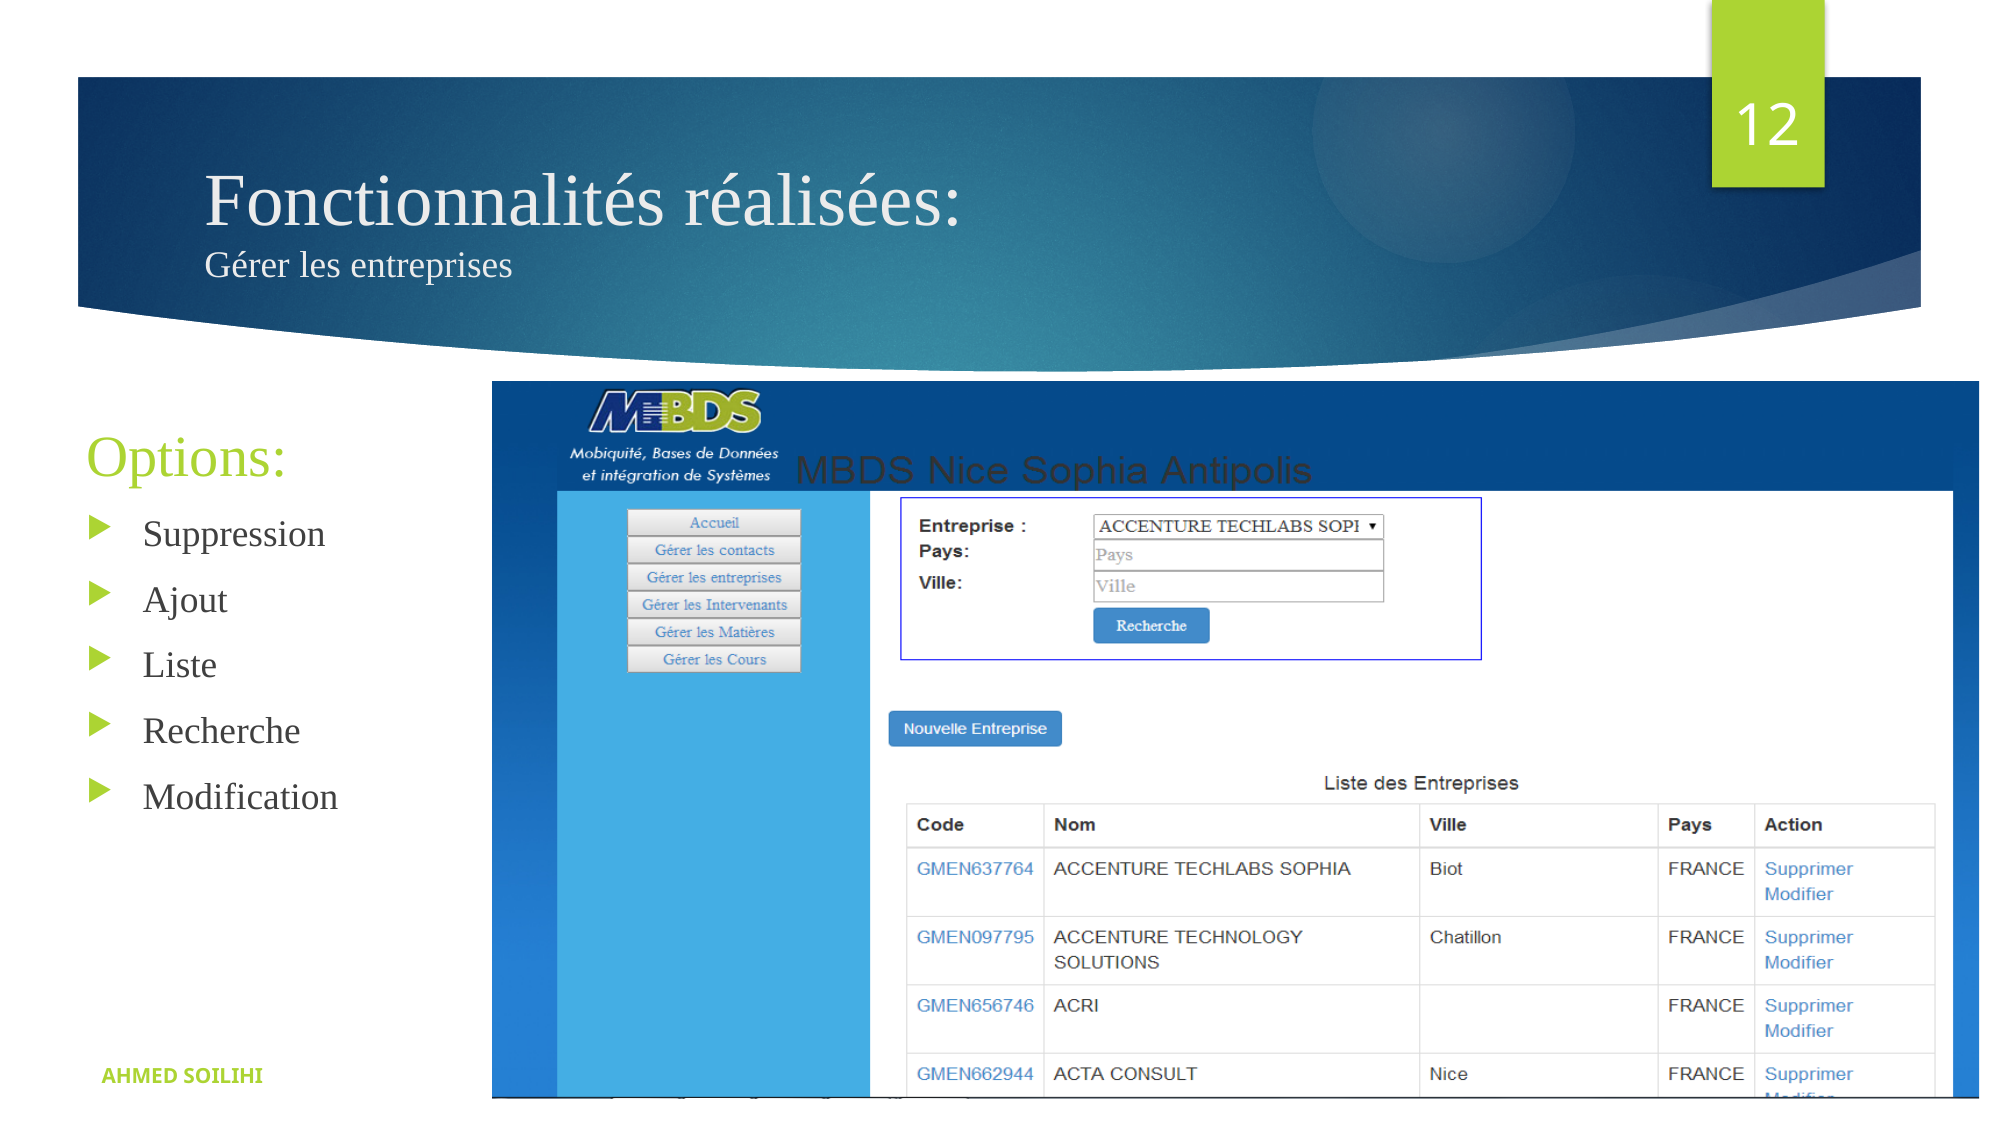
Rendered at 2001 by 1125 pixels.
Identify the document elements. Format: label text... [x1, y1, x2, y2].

title Fonctionnalités réalisées: Gérer les entreprises [189, 159, 1627, 276]
list Options: Suppression Ajout Liste Recherche Modification [71, 410, 486, 971]
footer AHMED SOILIHI [86, 1048, 486, 1099]
picture [491, 380, 1980, 1099]
slide_number 12 [1698, 48, 1836, 175]
